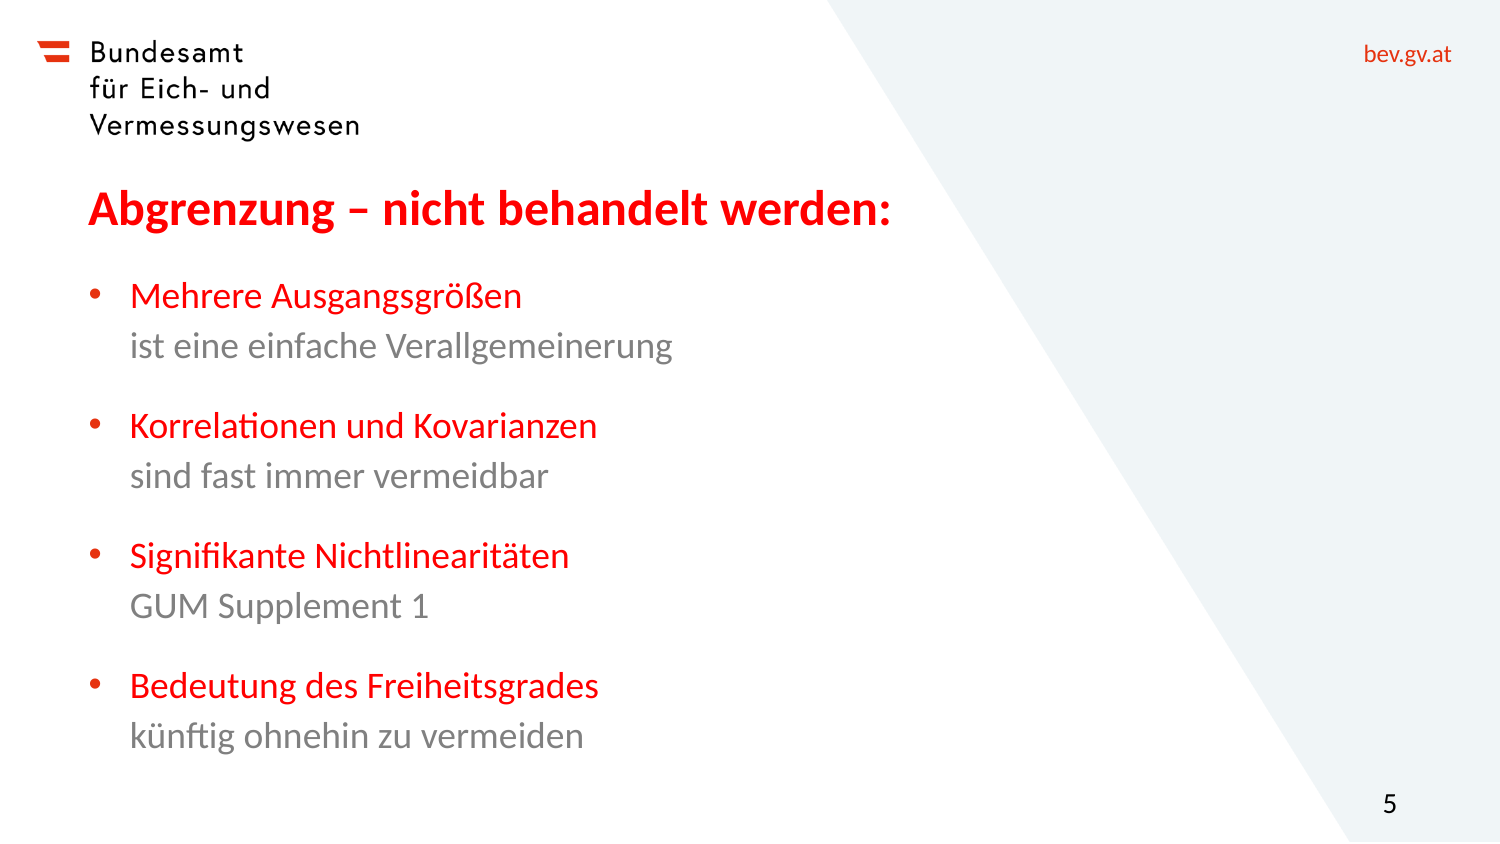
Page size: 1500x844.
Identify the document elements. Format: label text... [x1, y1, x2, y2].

picture [0, 0, 1500, 842]
list Mehrere Ausgangsgrößen ist eine einfache Verallgemeinerung Korrelationen und Kovarianzen sind fast immer vermeidbar Signifikante Nichtlinearitäten GUM Supplement 1 Bedeutung des Freiheitsgrades künftig ohnehin zu vermeiden [88, 266, 1398, 756]
title Abgrenzung – nicht behandelt werden: [88, 173, 1398, 266]
slide_number 5 [1263, 785, 1398, 819]
